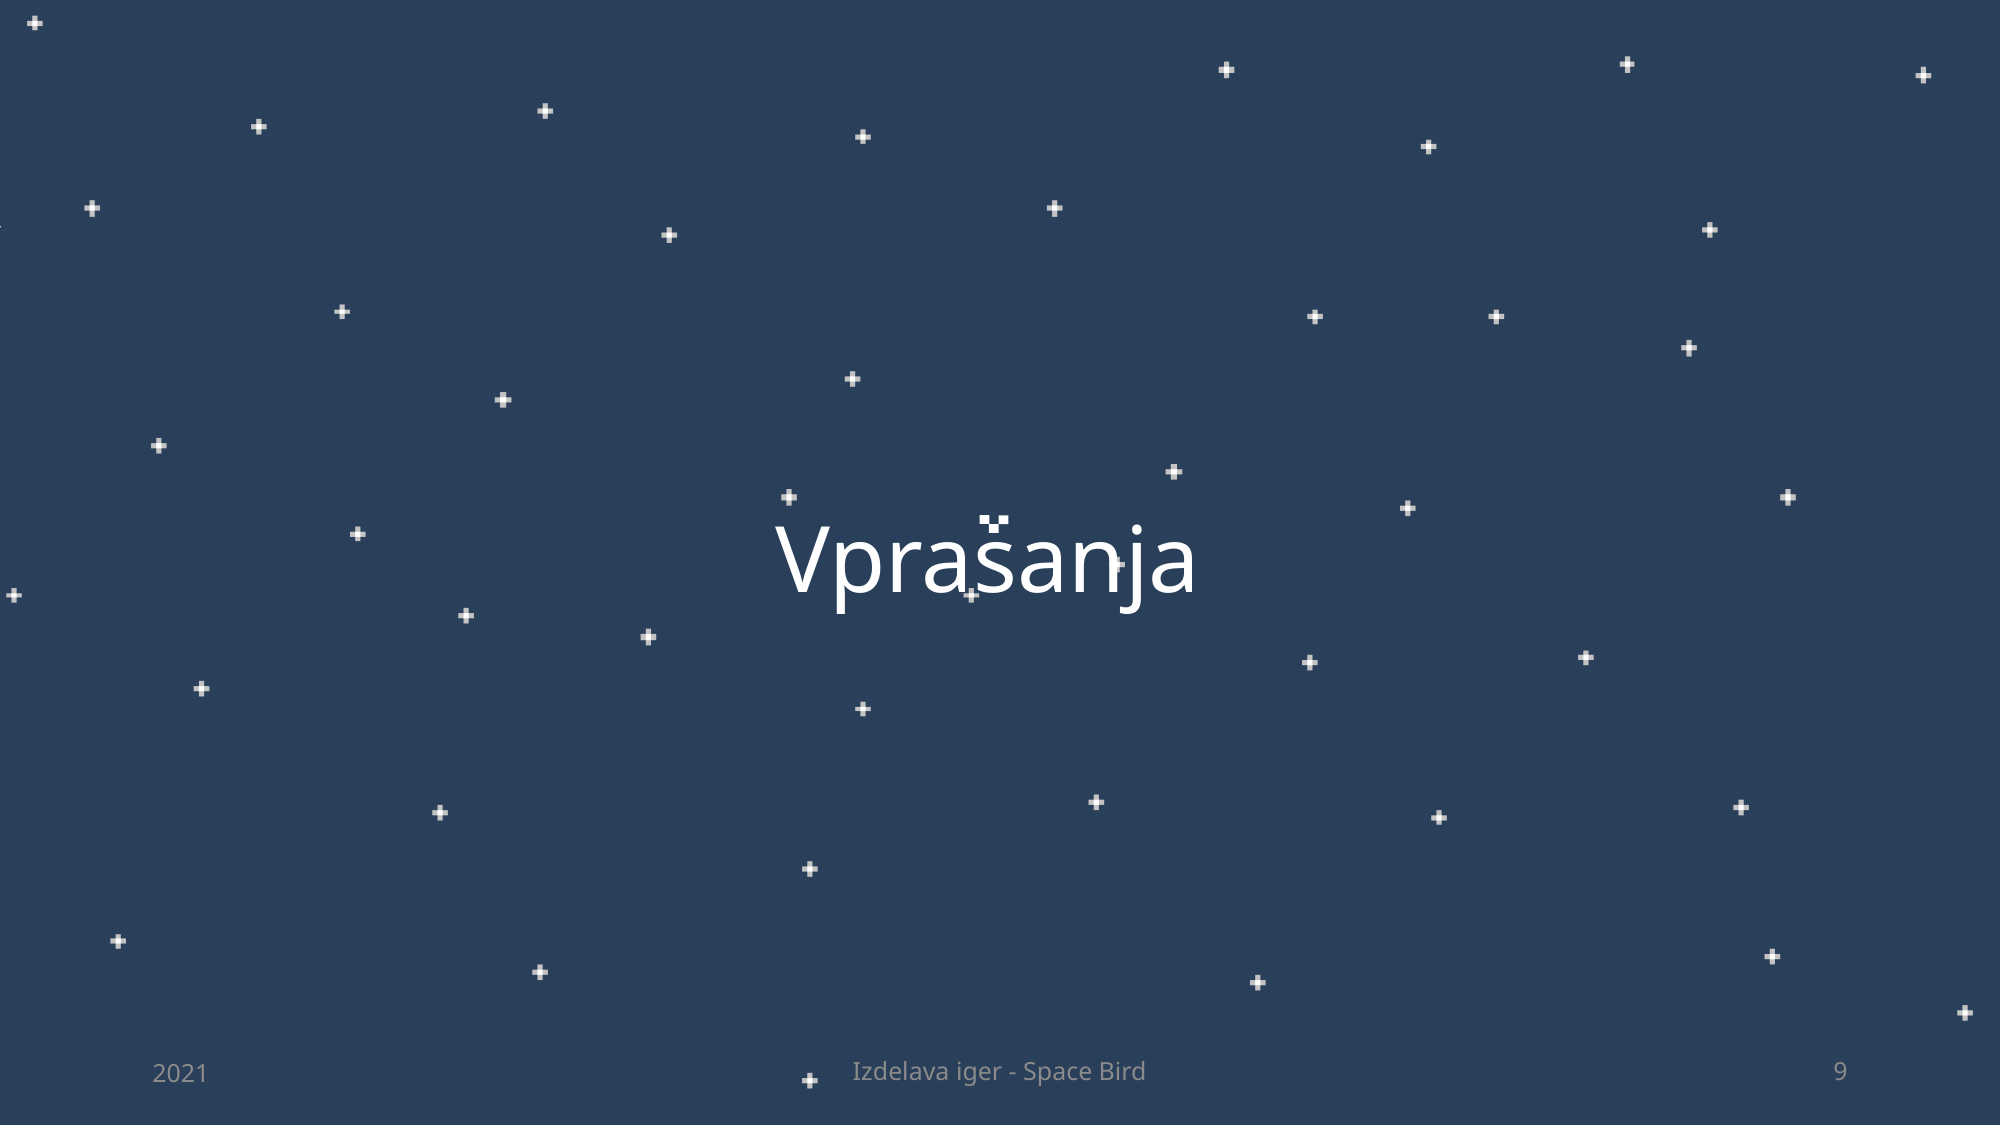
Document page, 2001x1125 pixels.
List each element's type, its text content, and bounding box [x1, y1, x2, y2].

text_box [979, 515, 1009, 533]
slide_number 9 [1412, 1042, 1863, 1103]
picture [0, 0, 2000, 1125]
footer Izdelava iger - Space Bird [662, 1042, 1338, 1103]
slide_number 2021 [137, 1042, 588, 1103]
title Vprasanja [137, 453, 1863, 672]
